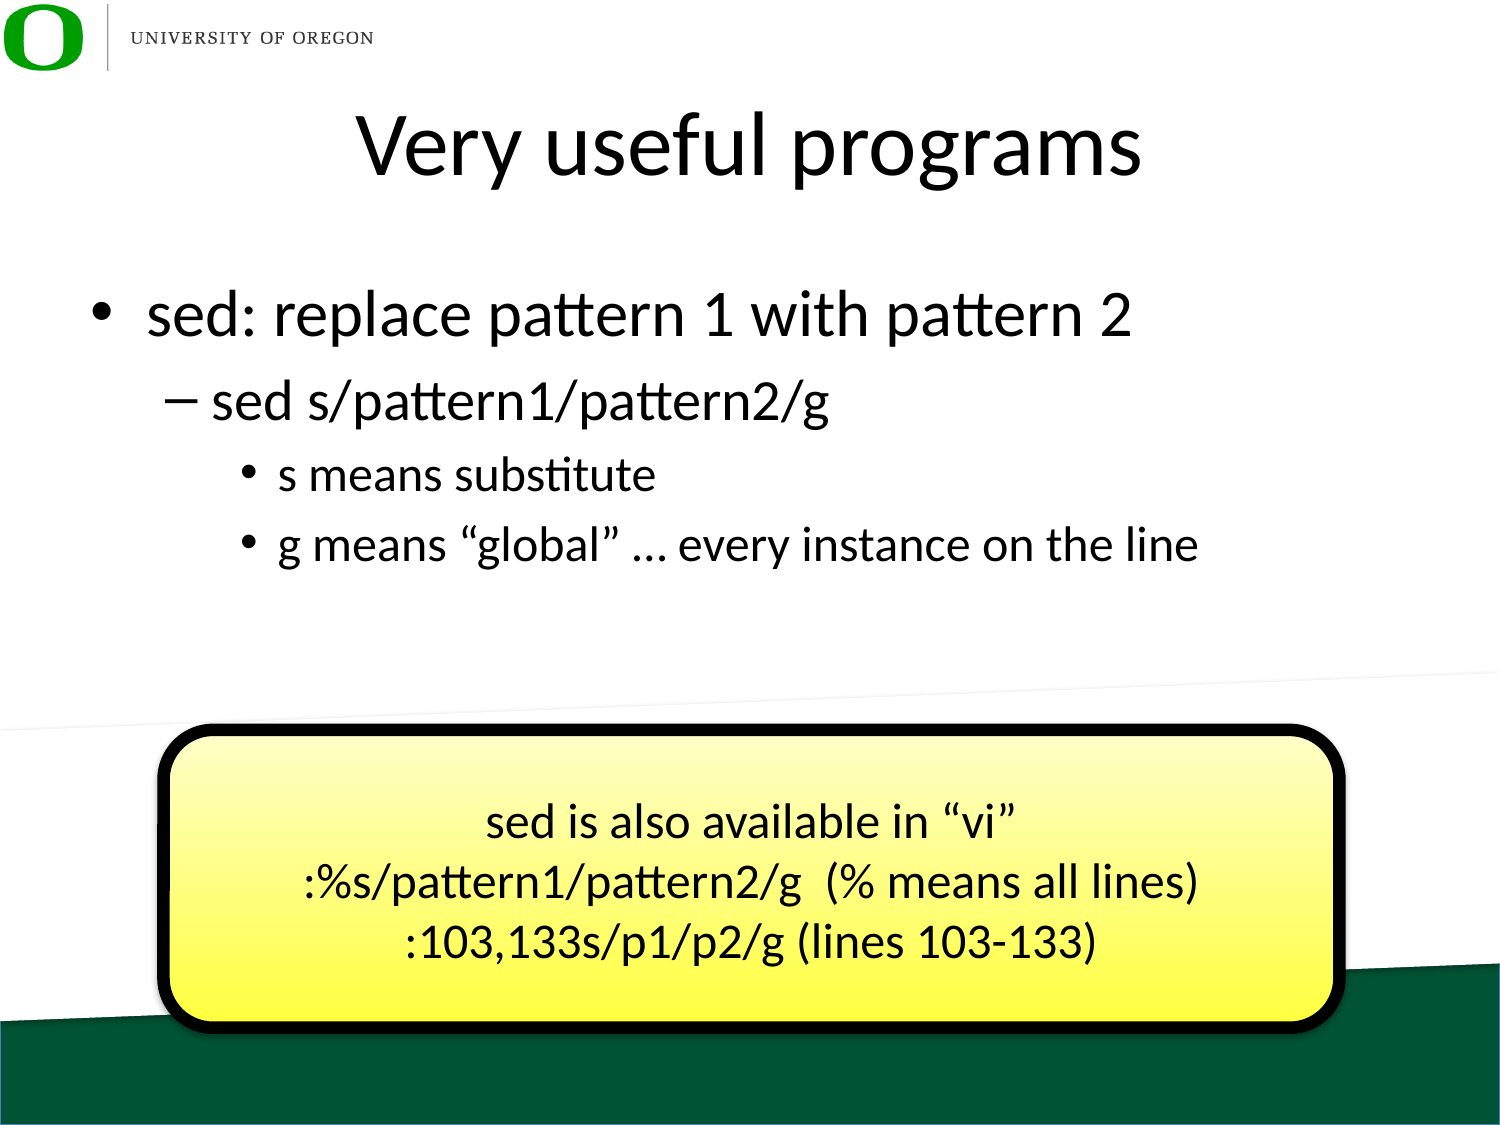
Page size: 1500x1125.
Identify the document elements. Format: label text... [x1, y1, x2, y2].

title Very useful programs [75, 45, 1425, 233]
picture [4, 4, 373, 71]
list sed: replace pattern 1 with pattern 2 sed s/pattern1/pattern2/g s means substitute g means “global” … every instance on the line [75, 262, 1425, 1005]
text_box sed is also available in “vi” :%s/pattern1/pattern2/g (% means all lines) :103,133s/p1/p2/g (lines 103-133) [162, 729, 1341, 1029]
